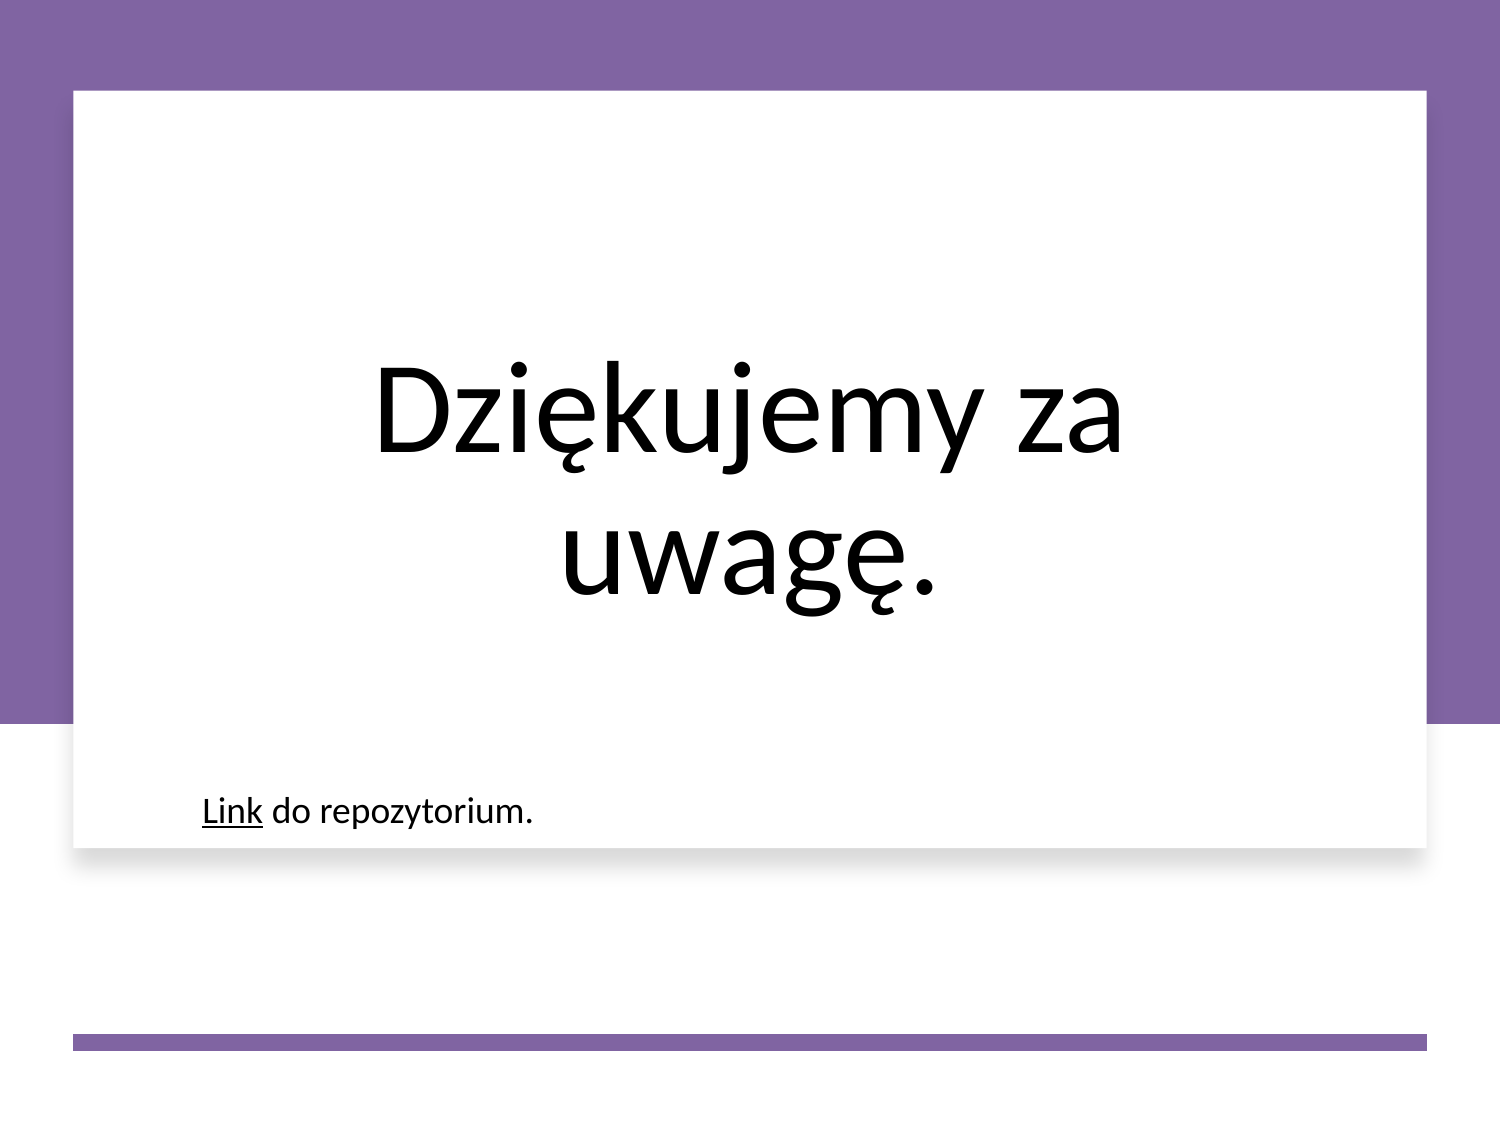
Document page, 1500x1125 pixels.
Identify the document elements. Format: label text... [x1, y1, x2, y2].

text_box [71, 88, 1429, 850]
text_box [0, 726, 1500, 1125]
text_box [0, 0, 1500, 726]
text_box Link do repozytorium. [187, 778, 1251, 839]
title Dziękujemy za uwagę. [187, 212, 1313, 750]
